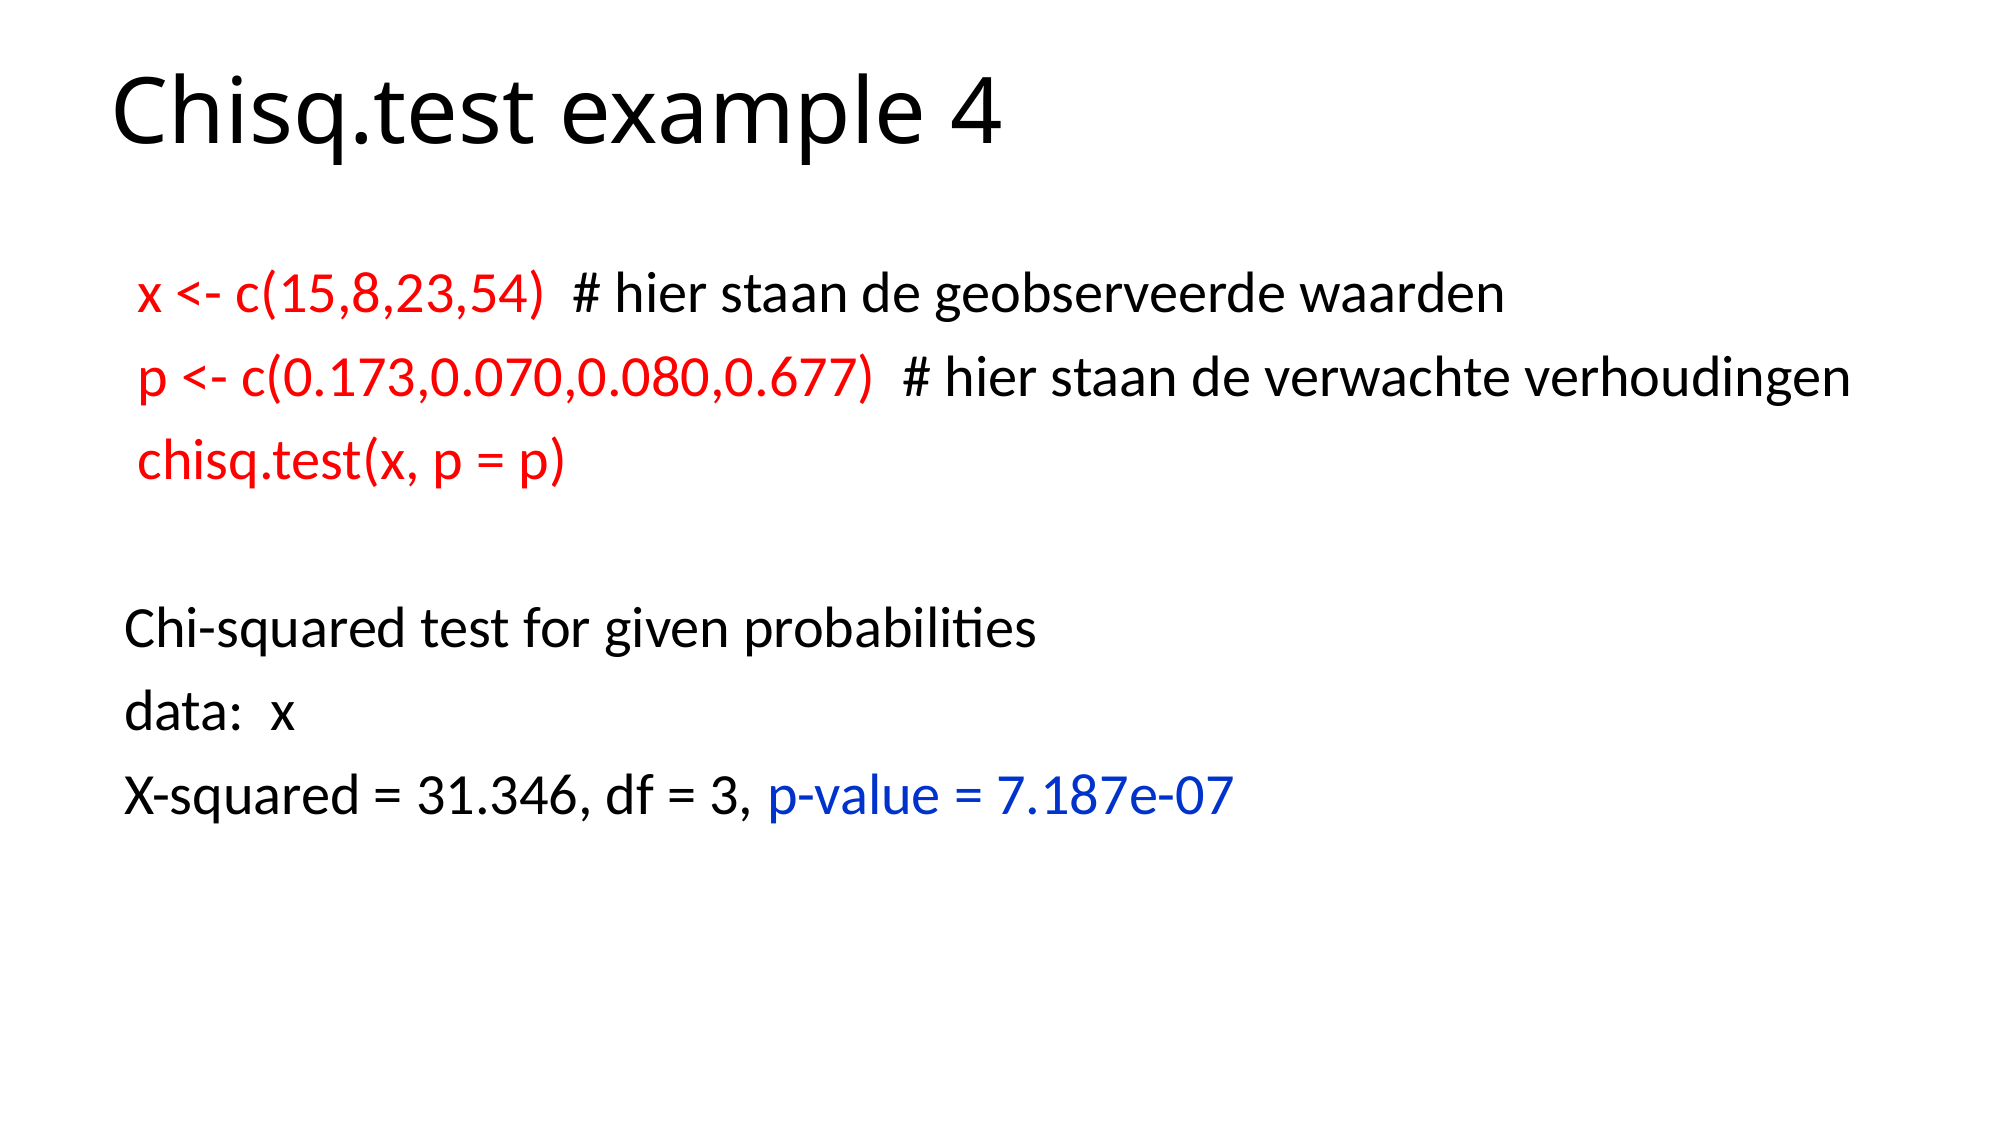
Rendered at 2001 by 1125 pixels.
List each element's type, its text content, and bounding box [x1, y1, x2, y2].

list x <- c(15,8,23,54) # hier staan de geobserveerde waarden p <- c(0.173,0.070,0.080,0.677) # hier staan de verwachte verhoudingen chisq.test(x, p = p) Chi-squared test for given probabilities data: x X-squared = 31.346, df = 3, p-value = 7.187e-07 [109, 254, 1940, 969]
title Chisq.test example 4 [95, 5, 1821, 223]
